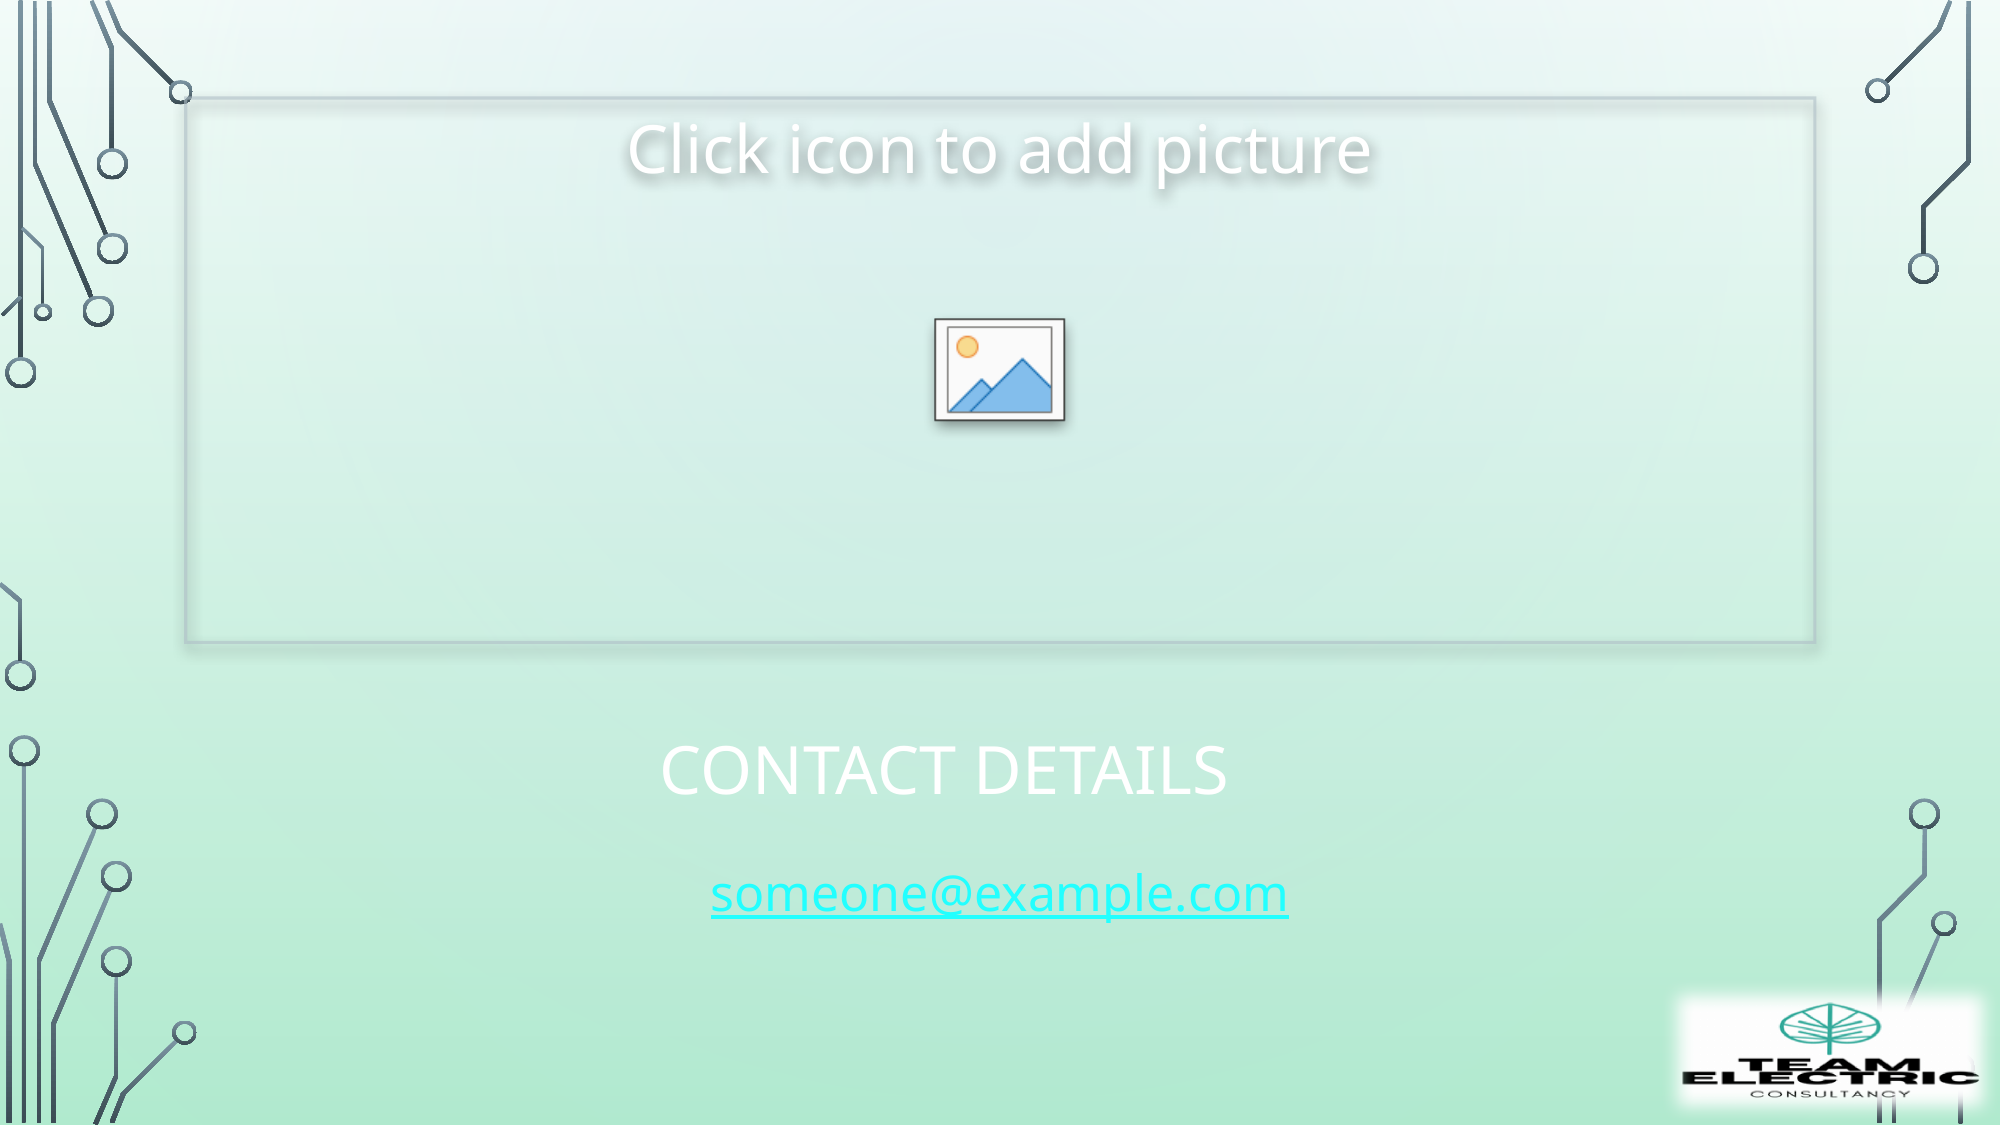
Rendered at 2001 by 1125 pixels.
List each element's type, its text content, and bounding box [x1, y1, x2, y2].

picture [1659, 977, 2000, 1125]
title Contact details [187, 706, 1814, 841]
list someone@example.com [187, 840, 1813, 1058]
picture [186, 99, 1814, 641]
